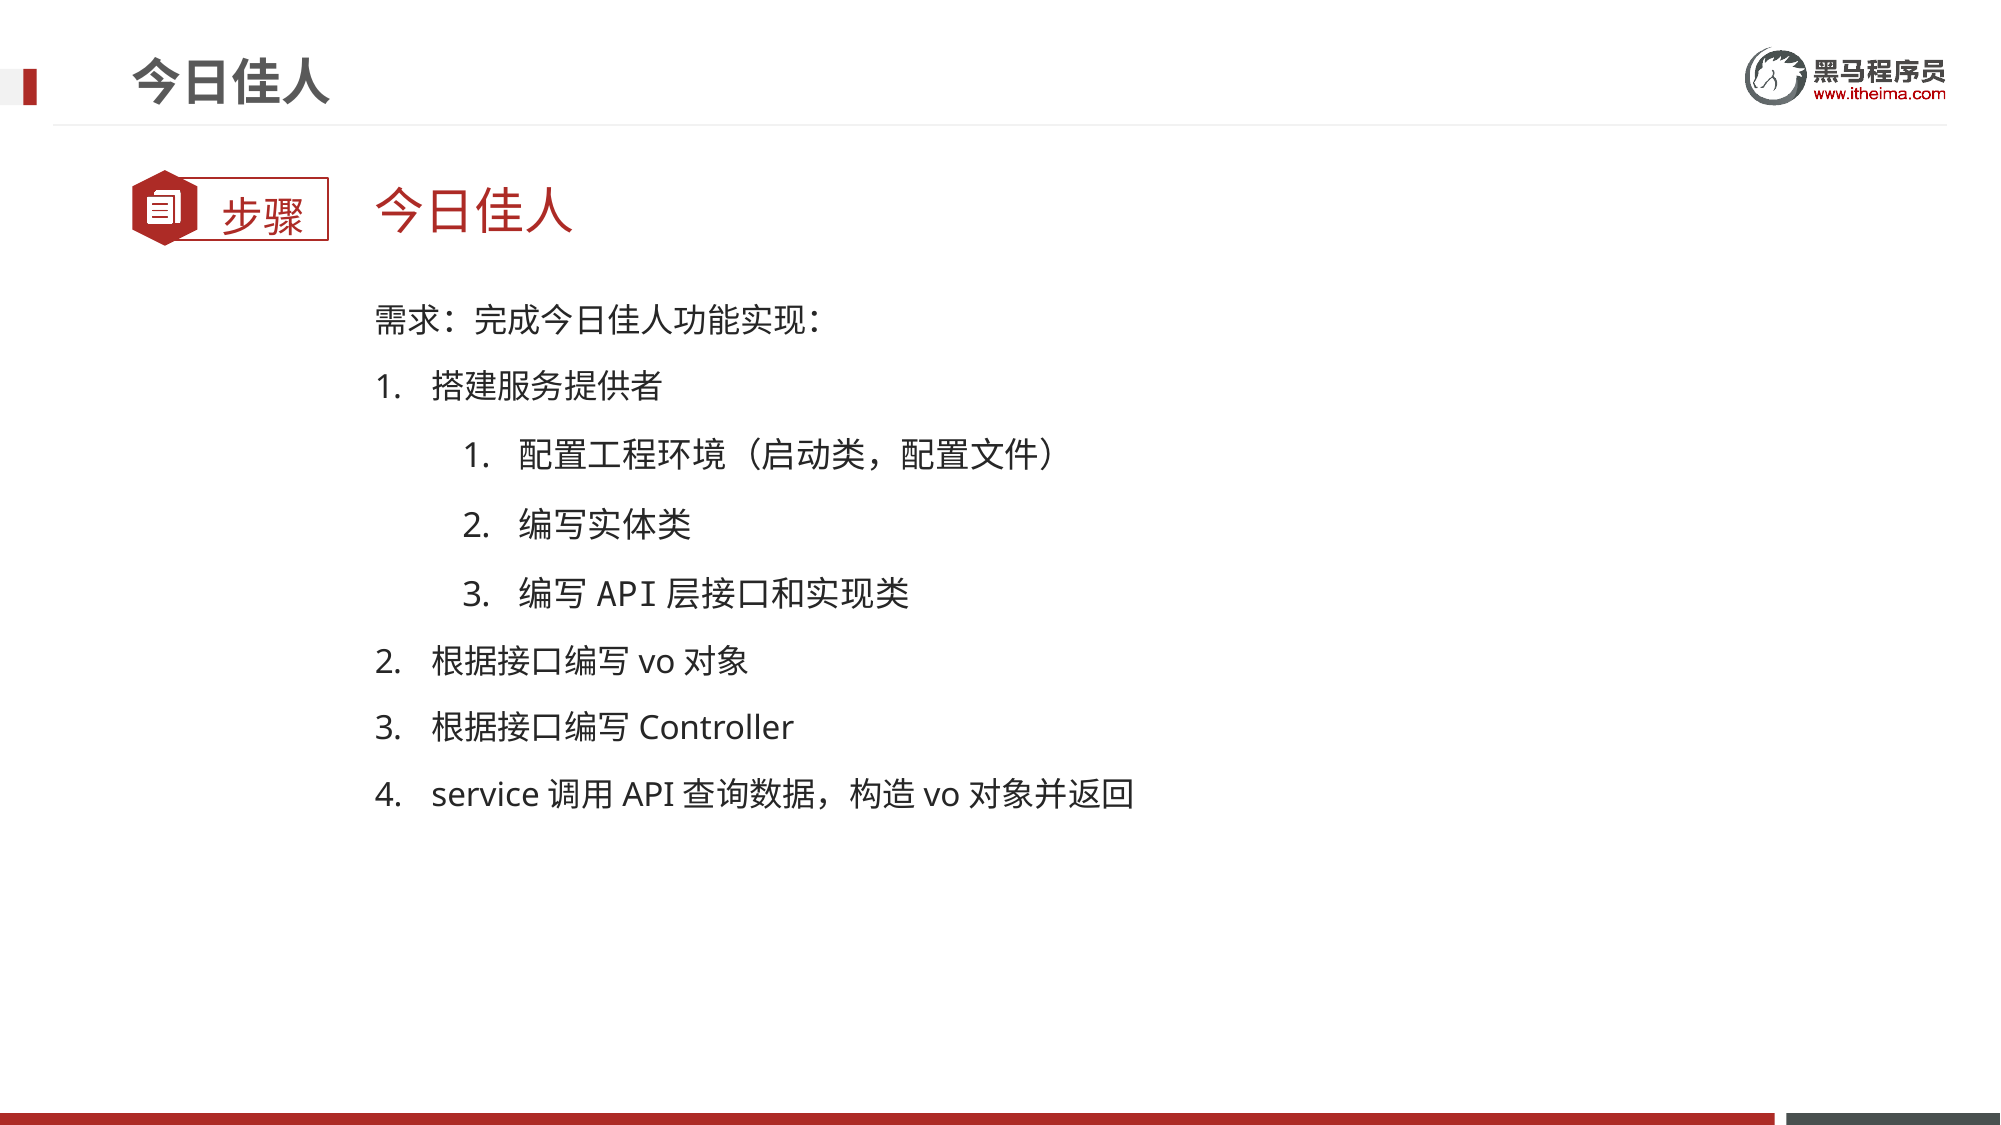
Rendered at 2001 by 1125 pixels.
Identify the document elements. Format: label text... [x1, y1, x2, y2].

list 需求：完成今日佳人功能实现： 搭建服务提供者 配置工程环境（启动类，配置文件） 编写实体类 编写API层接口和实现类 根据接口编写vo对象 根据接口编写Controller service调用API查询数据，构造vo对象并返回 [360, 271, 1872, 964]
picture [1744, 46, 1946, 106]
picture [147, 190, 181, 224]
title 今日佳人 [116, 38, 1556, 124]
list 今日佳人 [360, 166, 1872, 252]
